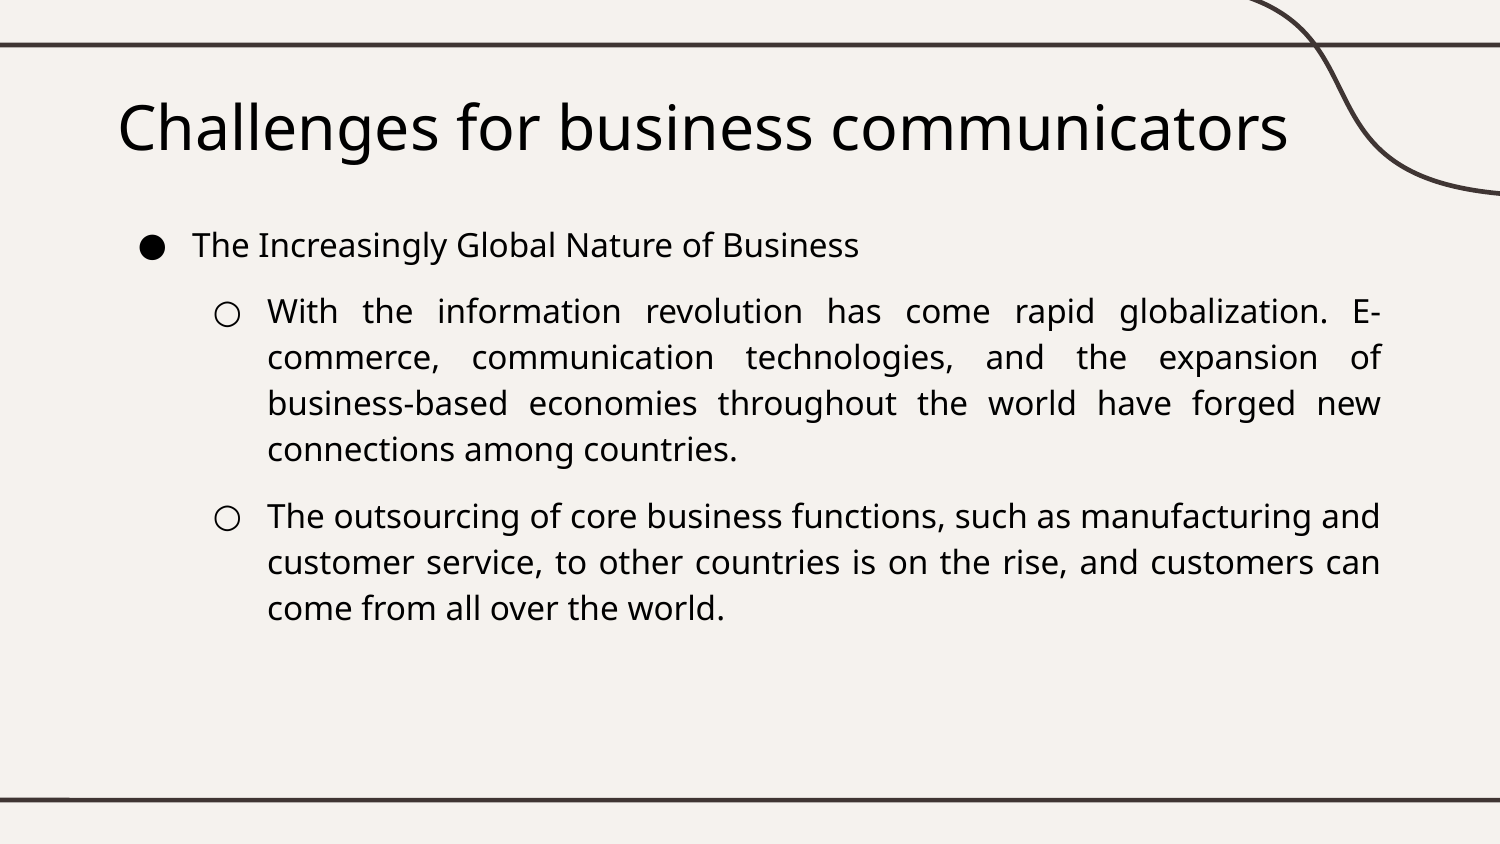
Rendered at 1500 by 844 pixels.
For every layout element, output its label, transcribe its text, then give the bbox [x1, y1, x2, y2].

list The Increasingly Global Nature of Business With the information revolution has come rapid globalization. E-commerce, communication technologies, and the expansion of business-based economies throughout the world have forged new connections among countries. The outsourcing of core business functions, such as manufacturing and customer service, to other countries is on the rise, and customers can come from all over the world. [116, 208, 1383, 750]
title Challenges for business communicators [116, 72, 1425, 167]
